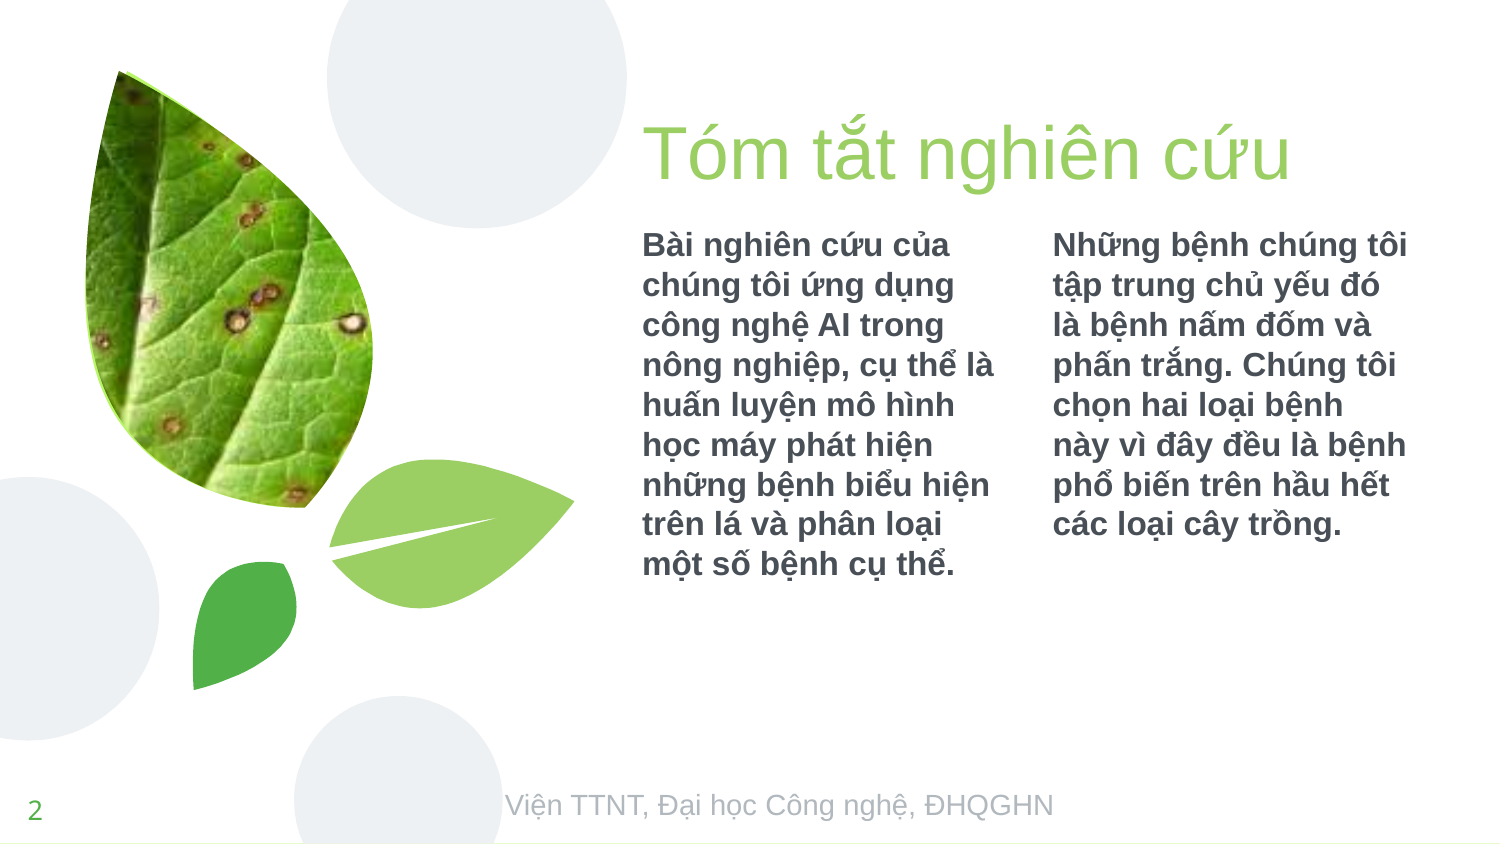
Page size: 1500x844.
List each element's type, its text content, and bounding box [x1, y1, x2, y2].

list Bài nghiên cứu của chúng tôi ứng dụng công nghệ AI trong nông nghiệp, cụ thể là huấn luyện mô hình học máy phát hiện những bệnh biểu hiện trên lá và phân loại một số bệnh cụ thể. [626, 208, 1015, 596]
picture [85, 70, 373, 508]
title Tóm tắt nghiên cứu [626, 96, 1425, 210]
slide_number 2 [12, 779, 103, 844]
list Những bệnh chúng tôi tập trung chủ yếu đó là bệnh nấm đốm và phấn trắng. Chúng tôi chọn hai loại bệnh này vì đây đều là bệnh phổ biến trên hầu hết các loại cây trồng. [1037, 208, 1425, 596]
text_box Viện TTNT, Đại học Công nghệ, ĐHQGHN [490, 779, 1154, 830]
